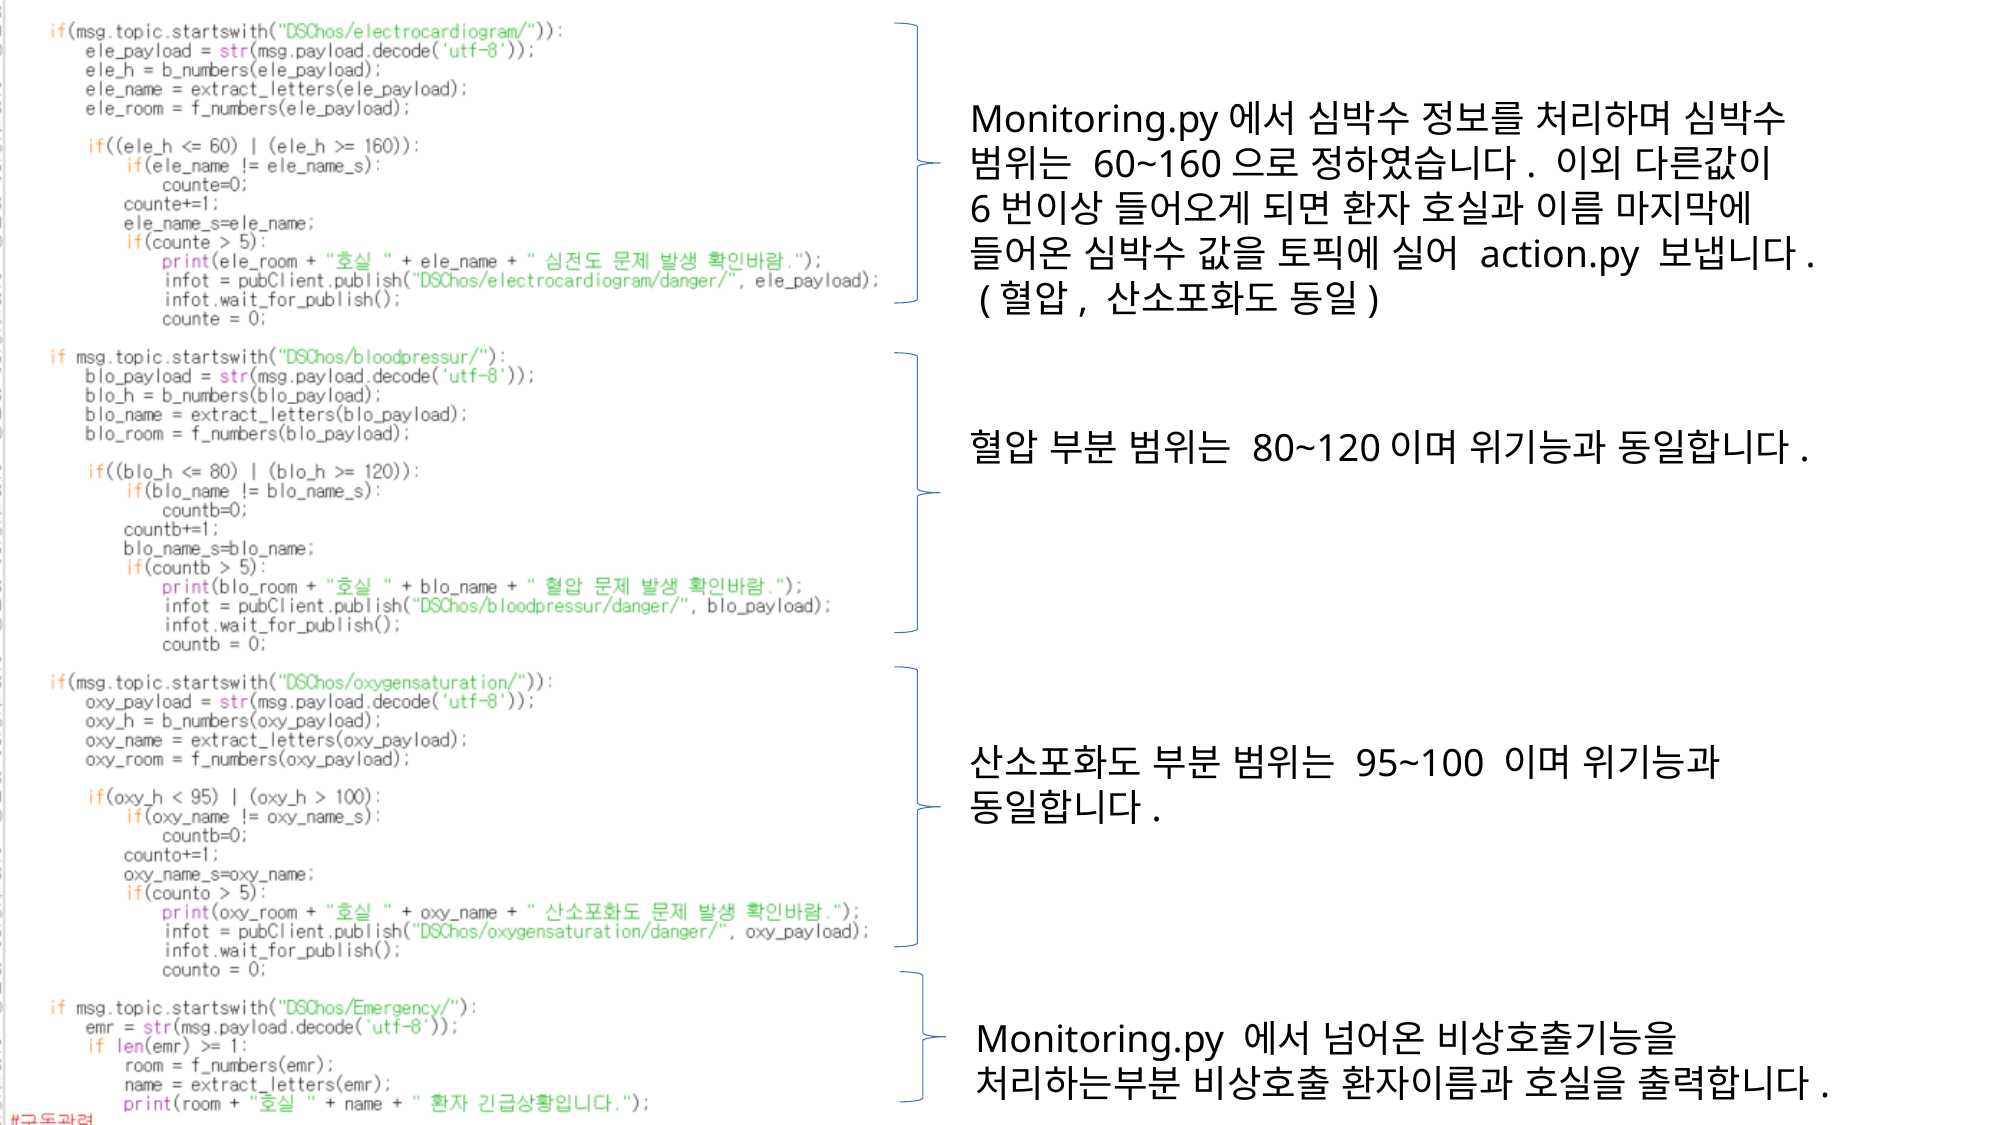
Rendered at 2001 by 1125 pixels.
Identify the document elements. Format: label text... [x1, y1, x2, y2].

text_box 산소포화도 부분 범위는 95~100 이며 위기능과 동일합니다. [1458, 731, 1880, 836]
picture [0, 0, 1458, 1125]
text_box 혈압 부분 범위는 80~120이며 위기능과 동일합니다. [1458, 417, 1880, 477]
text_box Monitoring.py 에서 넘어온 비상호출기능을 처리하는부분 비상호출 환자이름과 호실을 출력합니다. [1458, 1007, 1885, 1113]
text_box Monitoring.py에서 심박수 정보를 처리하며 심박수 범위는 60~160으로 정하였습니다. 이외 다른값이 6번이상 들어오게 되면 환자 호실과 이름 마지막에 들어온 심박수 값을 토픽에 실어 action.py 보냅니다. (혈압, 산소포화도 동일) [1458, 87, 1880, 328]
